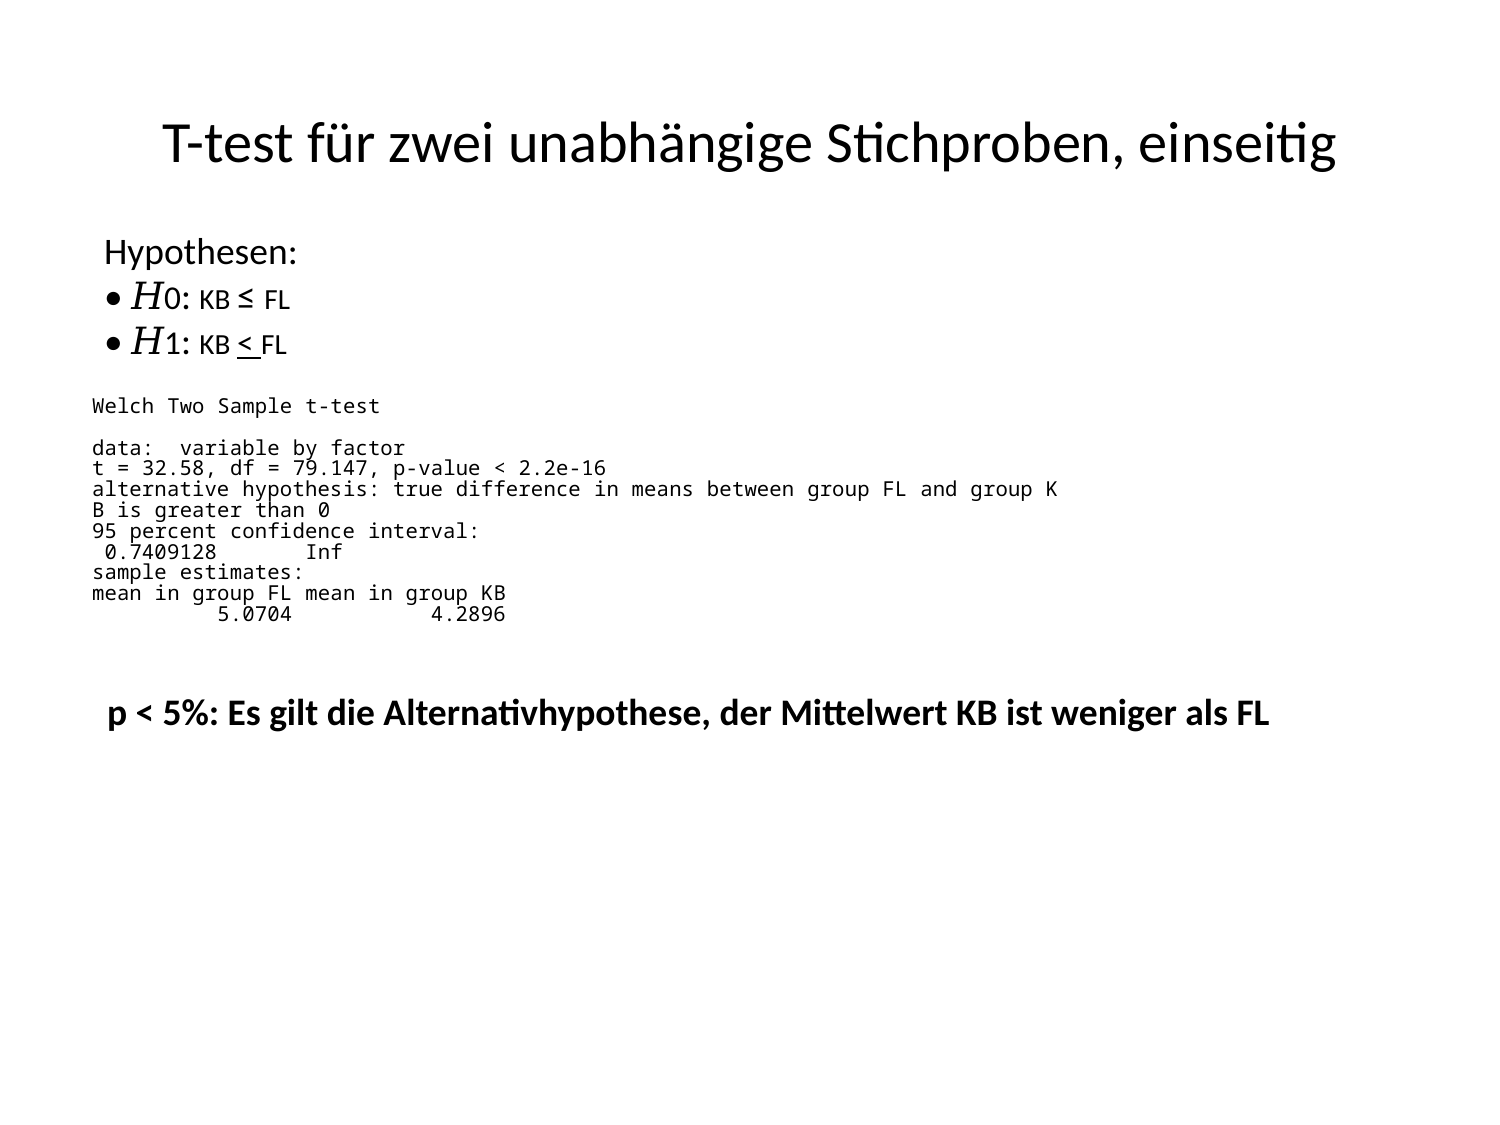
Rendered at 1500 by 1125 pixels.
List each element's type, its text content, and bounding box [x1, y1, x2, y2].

title T-test für zwei unabhängige Stichproben, einseitig [75, 45, 1425, 233]
picture [91, 396, 1068, 627]
list p < 5%: Es gilt die Alternativhypothese, der Mittelwert KB ist weniger als FL [92, 680, 1415, 1125]
